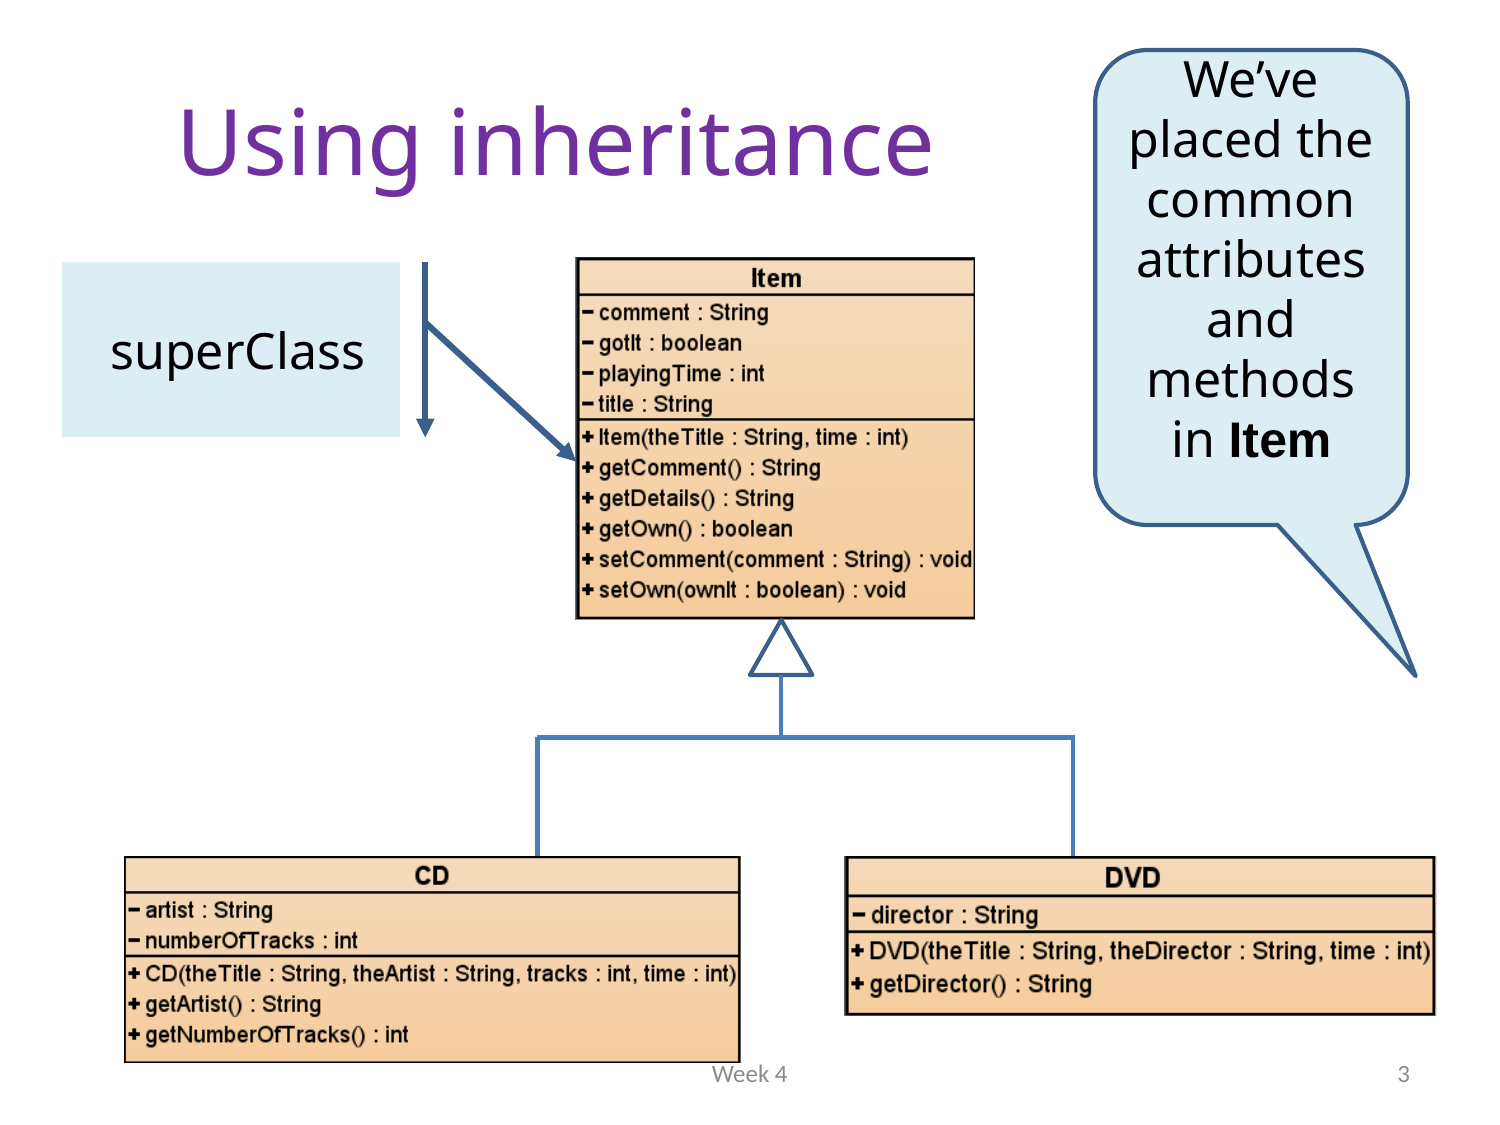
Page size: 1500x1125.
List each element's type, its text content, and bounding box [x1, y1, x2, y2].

text_box [748, 627, 815, 678]
text_box We’ve placed the common attributes and methods in Item [1093, 47, 1418, 678]
picture [123, 855, 741, 1063]
picture [843, 855, 1438, 1016]
text_box superClass [418, 262, 569, 460]
text_box superClass [62, 262, 400, 437]
slide_number 3 [1074, 1042, 1425, 1103]
picture [574, 257, 976, 620]
footer Week 4 [512, 1042, 988, 1103]
title Using inheritance [74, 44, 1038, 233]
